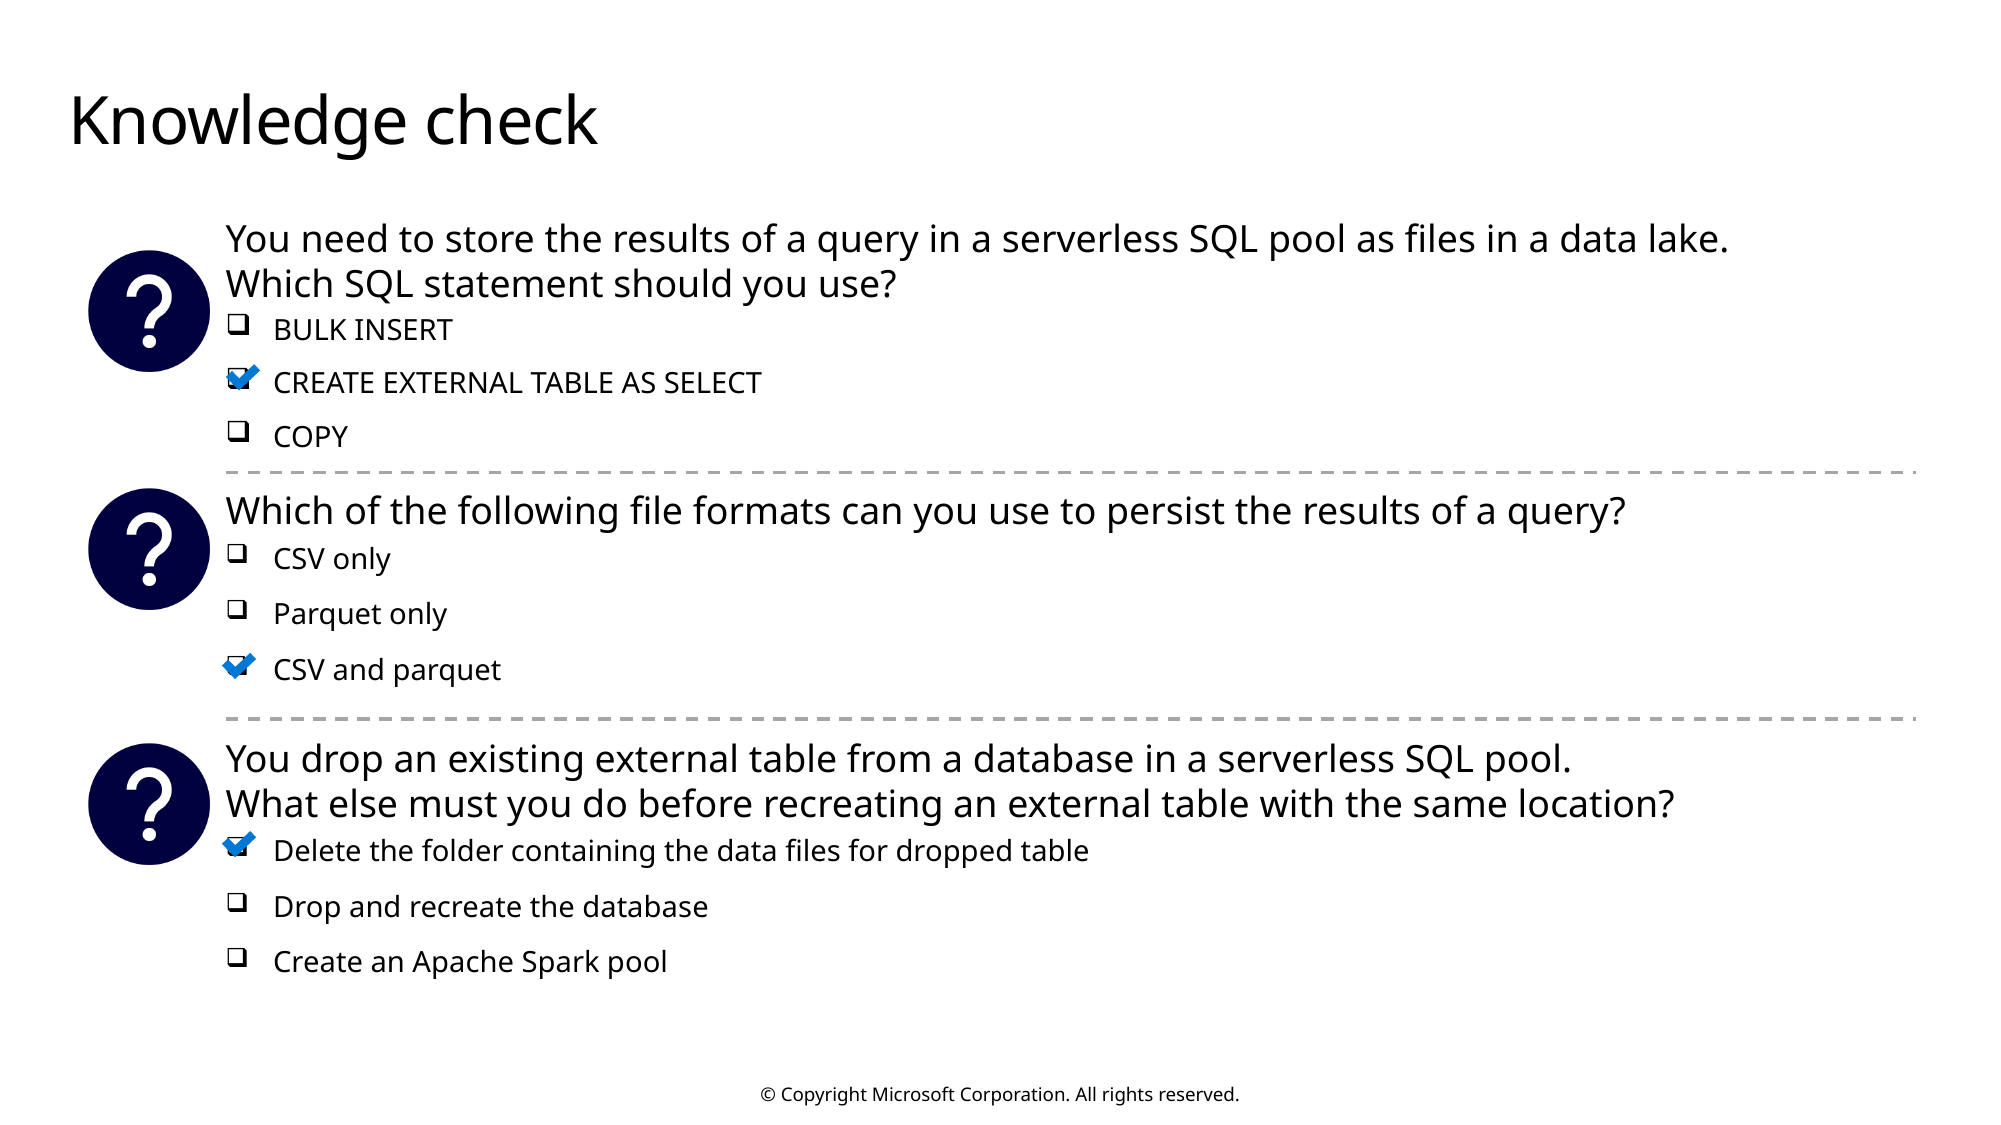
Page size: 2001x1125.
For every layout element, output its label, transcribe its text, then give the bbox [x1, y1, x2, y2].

picture [72, 471, 226, 626]
text_box [229, 367, 257, 387]
text_box [225, 656, 253, 676]
list You drop an existing external table from a database in a serverless SQL pool. What else must you do before recreating an external table with the same location? Delete the folder containing the data files for dropped table Drop and recreate the database Create an Apache Spark pool [225, 728, 1930, 985]
list Which of the following file formats can you use to persist the results of a query? CSV only Parquet only CSV and parquet [225, 472, 1930, 710]
picture [72, 727, 226, 882]
title Knowledge check [68, 72, 1930, 184]
picture [72, 233, 226, 388]
list You need to store the results of a query in a serverless SQL pool as files in a data lake. Which SQL statement should you use? BULK INSERT CREATE EXTERNAL TABLE AS SELECT COPY [225, 215, 1930, 453]
text_box [226, 834, 253, 854]
